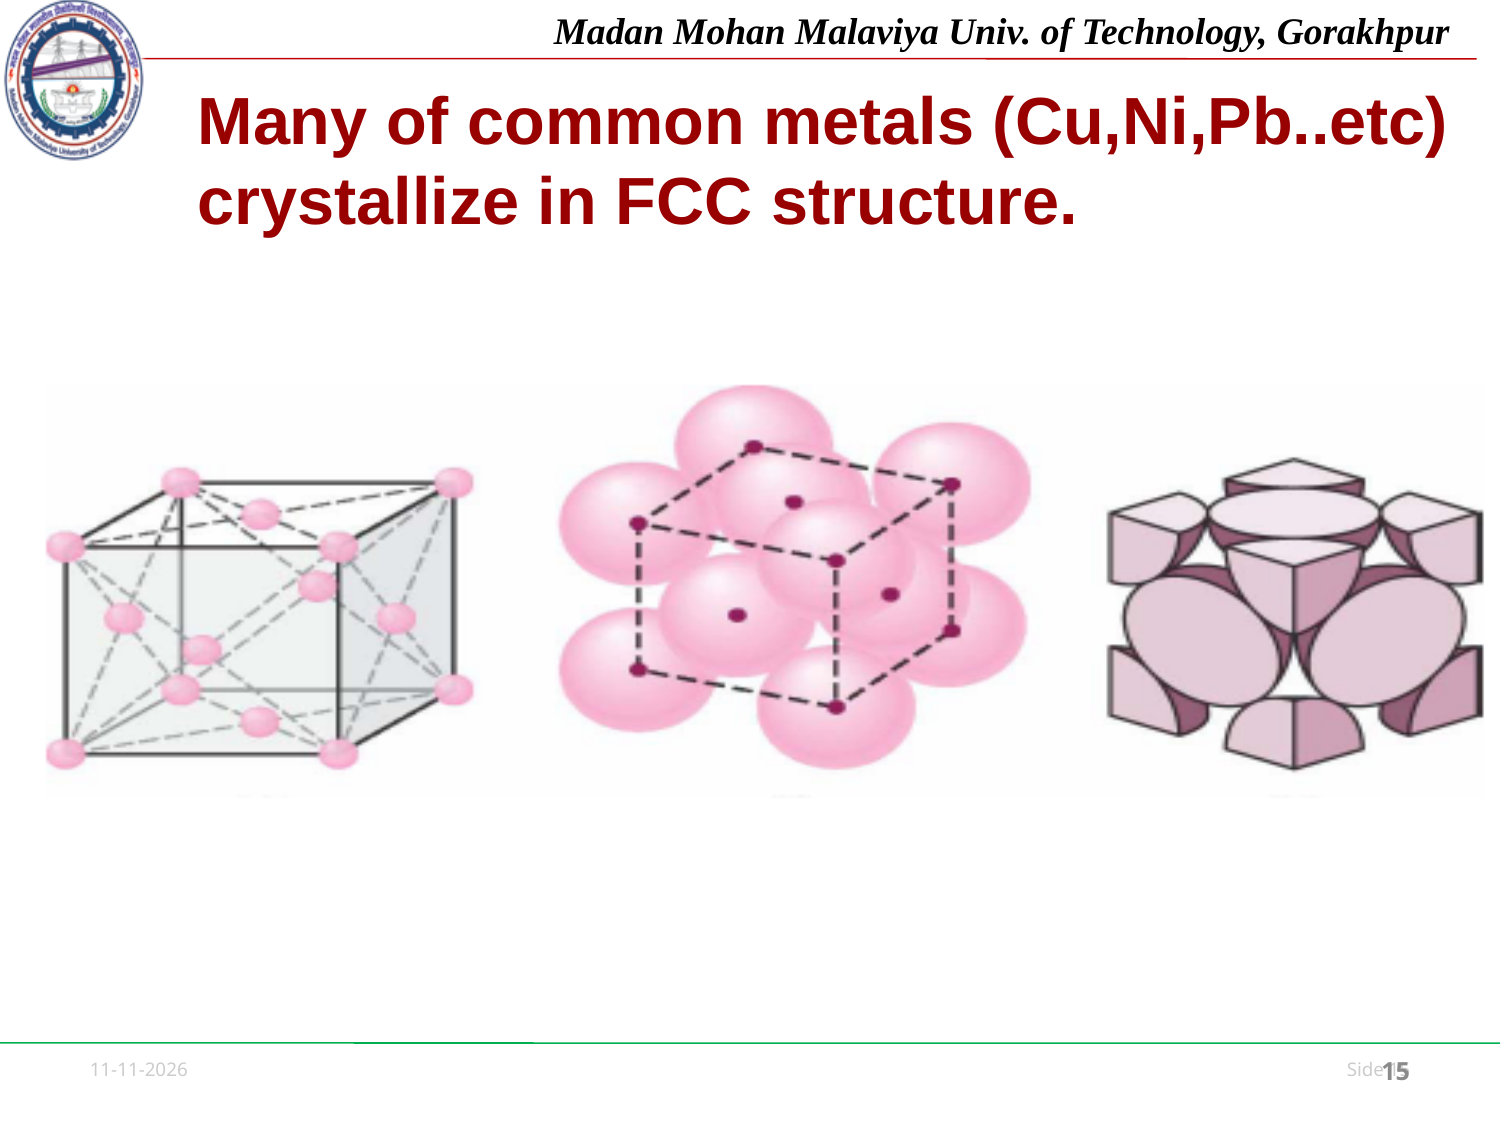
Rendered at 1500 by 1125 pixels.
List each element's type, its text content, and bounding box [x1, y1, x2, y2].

footer [512, 1042, 988, 1103]
picture [0, 0, 148, 166]
picture [22, 361, 1500, 807]
title Many of common metals (Cu,Ni,Pb..etc) crystallize in FCC structure. [183, 70, 1471, 256]
slide_number 15 [1074, 1042, 1425, 1103]
